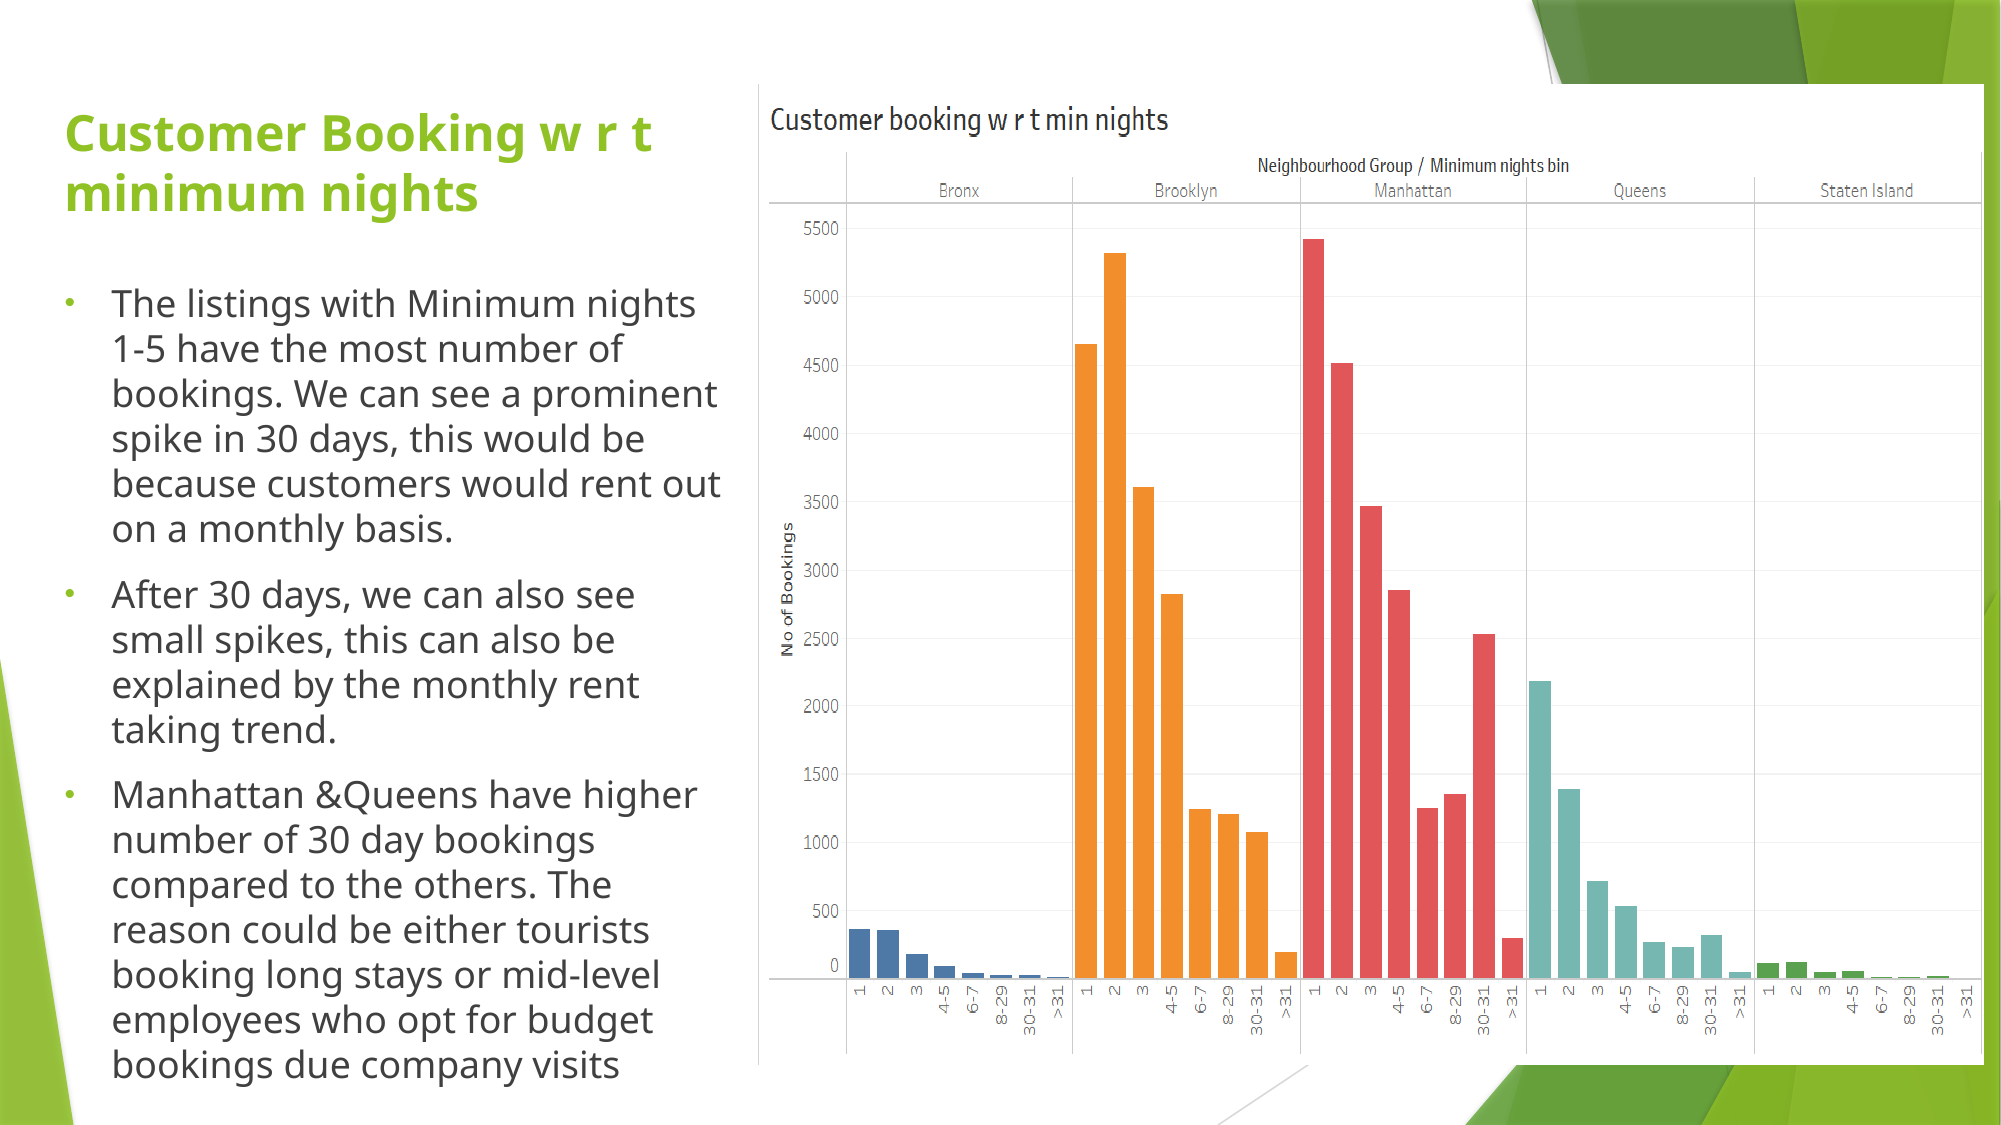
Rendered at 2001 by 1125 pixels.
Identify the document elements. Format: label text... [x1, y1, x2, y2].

list The listings with Minimum nights 1-5 have the most number of bookings. We can see a prominent spike in 30 days, this would be because customers would rent out on a monthly basis. After 30 days, we can also see small spikes, this can also be explained by the monthly rent taking trend. Manhattan &Queens have higher number of 30 day bookings compared to the others. The reason could be either tourists booking long stays or mid-level employees who opt for budget bookings due company visits [49, 272, 744, 1065]
picture [758, 83, 1984, 1065]
title Customer Booking w r t minimum nights [49, 84, 744, 229]
